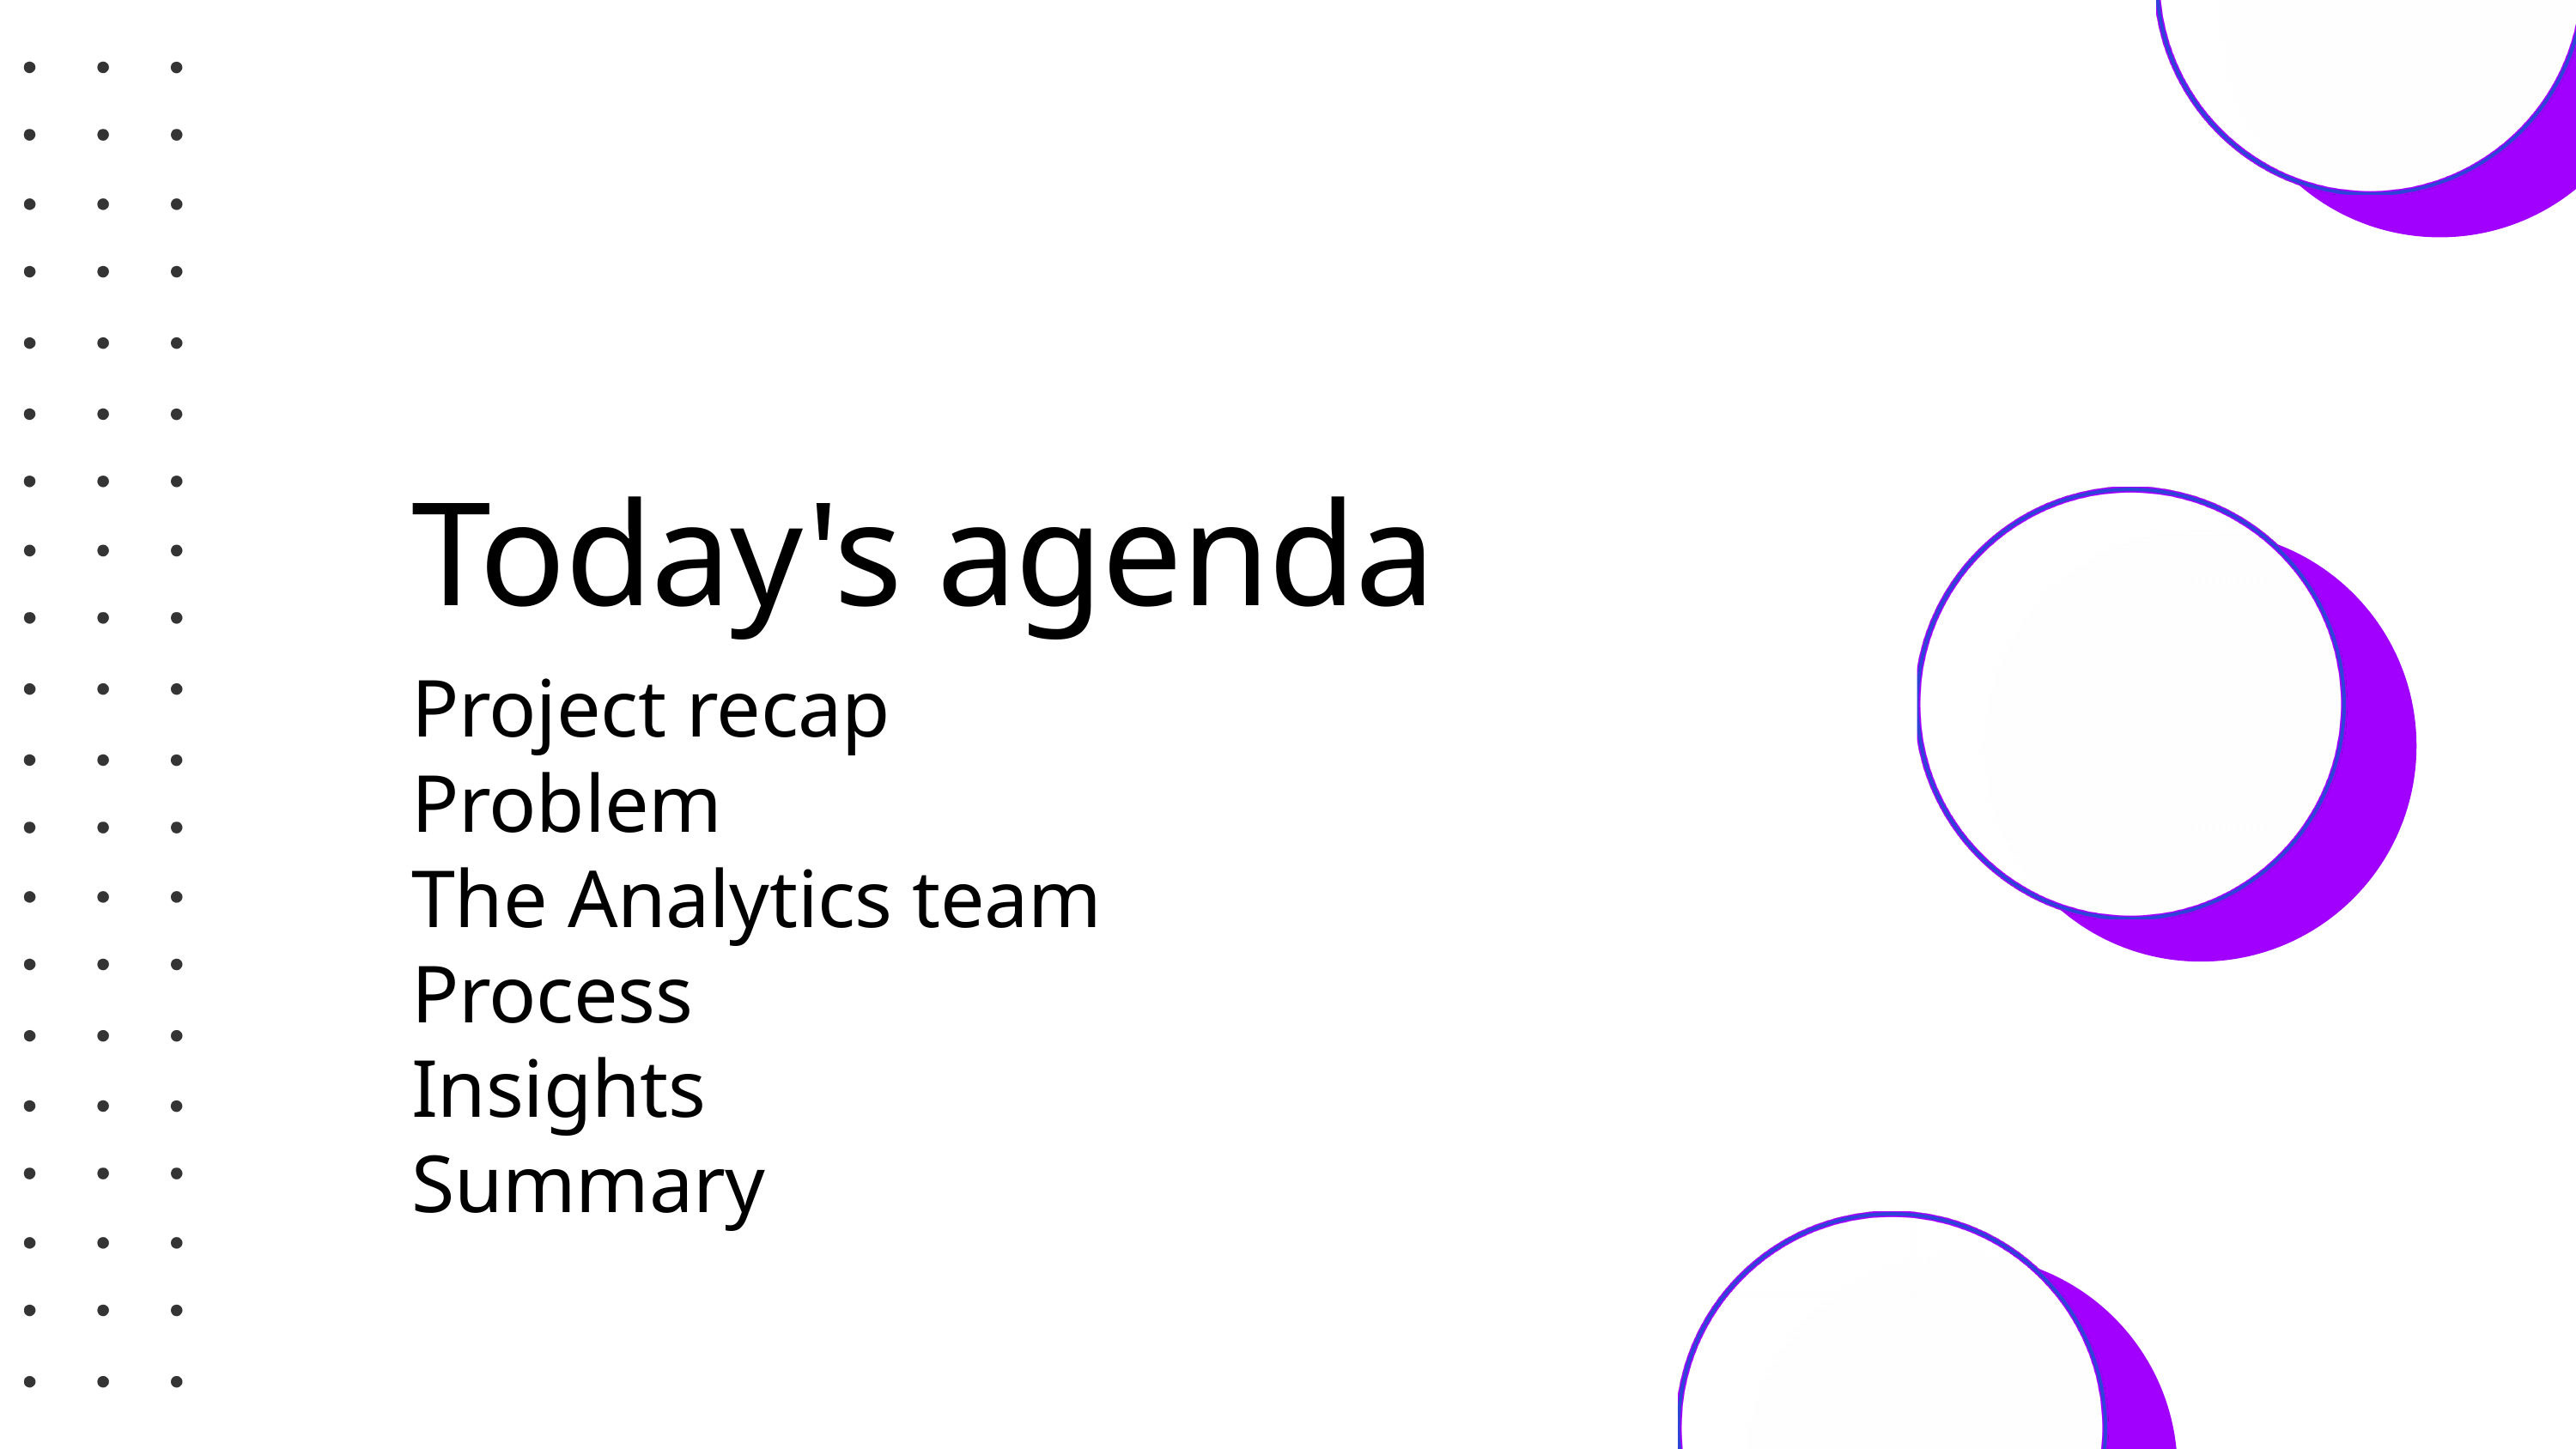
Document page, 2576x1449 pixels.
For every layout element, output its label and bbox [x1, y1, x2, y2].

text_box [1917, 487, 2417, 962]
text_box [0, 57, 187, 1392]
text_box [2155, 0, 2576, 238]
text_box [1677, 1210, 2178, 1449]
text_box [411, 462, 1634, 1251]
